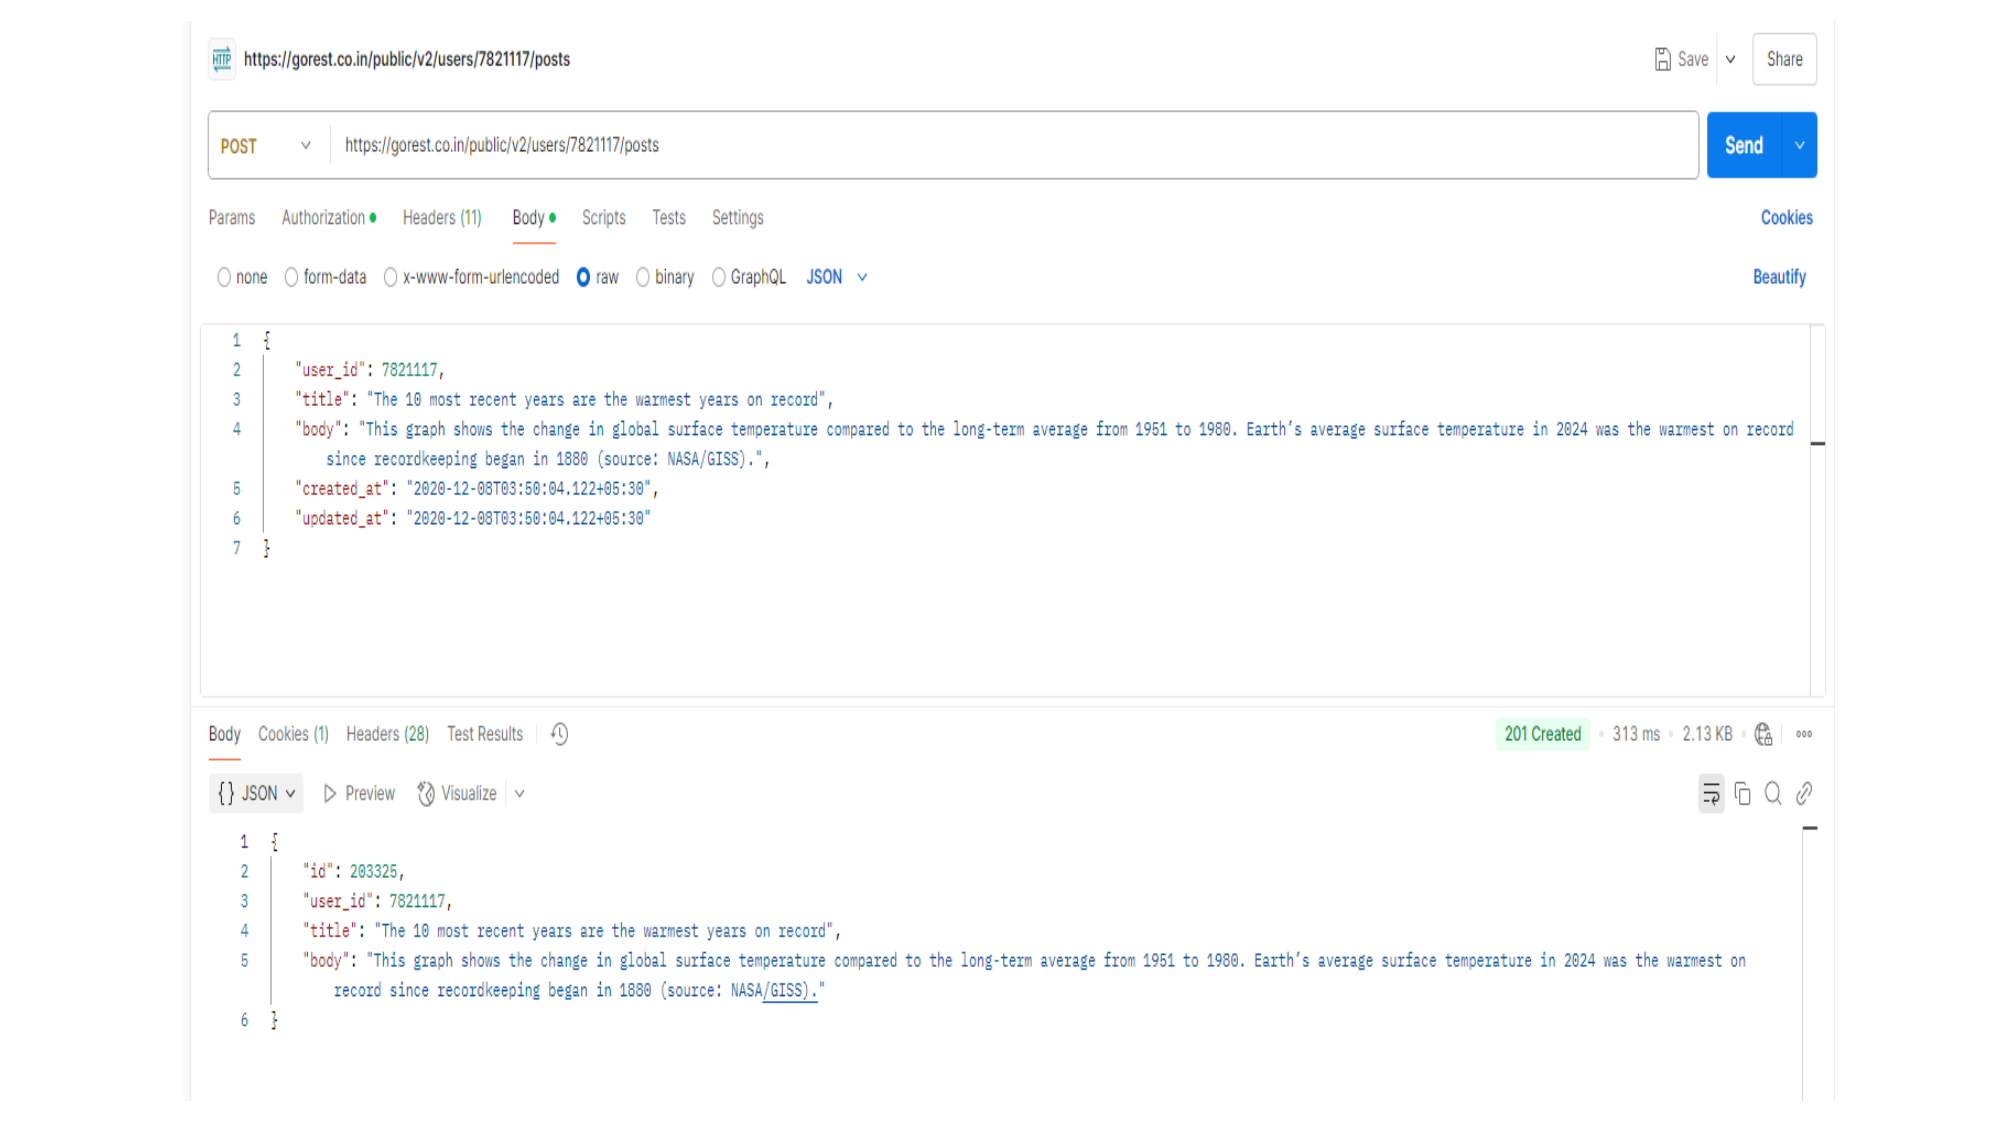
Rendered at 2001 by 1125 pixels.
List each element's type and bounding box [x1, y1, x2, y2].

picture [183, 21, 1842, 1101]
